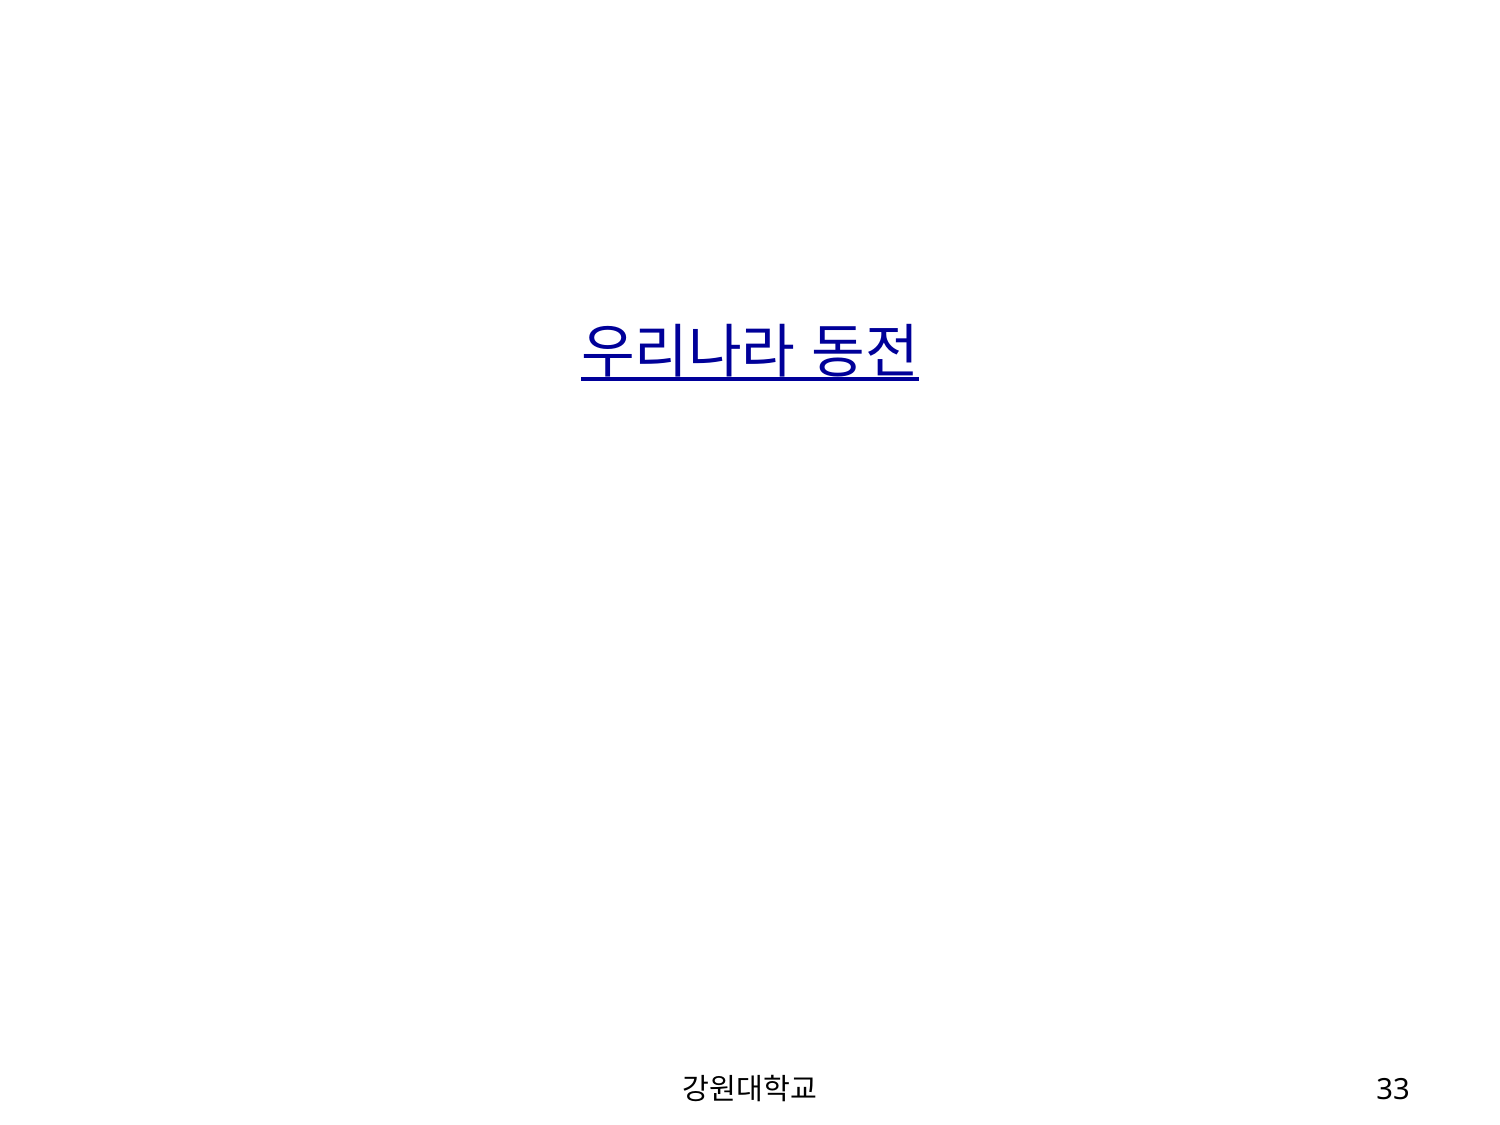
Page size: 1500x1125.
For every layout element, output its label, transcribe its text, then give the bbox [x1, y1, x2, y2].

footer 강원대학교 [512, 1062, 988, 1103]
list 우리나라 동전 [74, 224, 1426, 1006]
slide_number 33 [1074, 1062, 1426, 1103]
